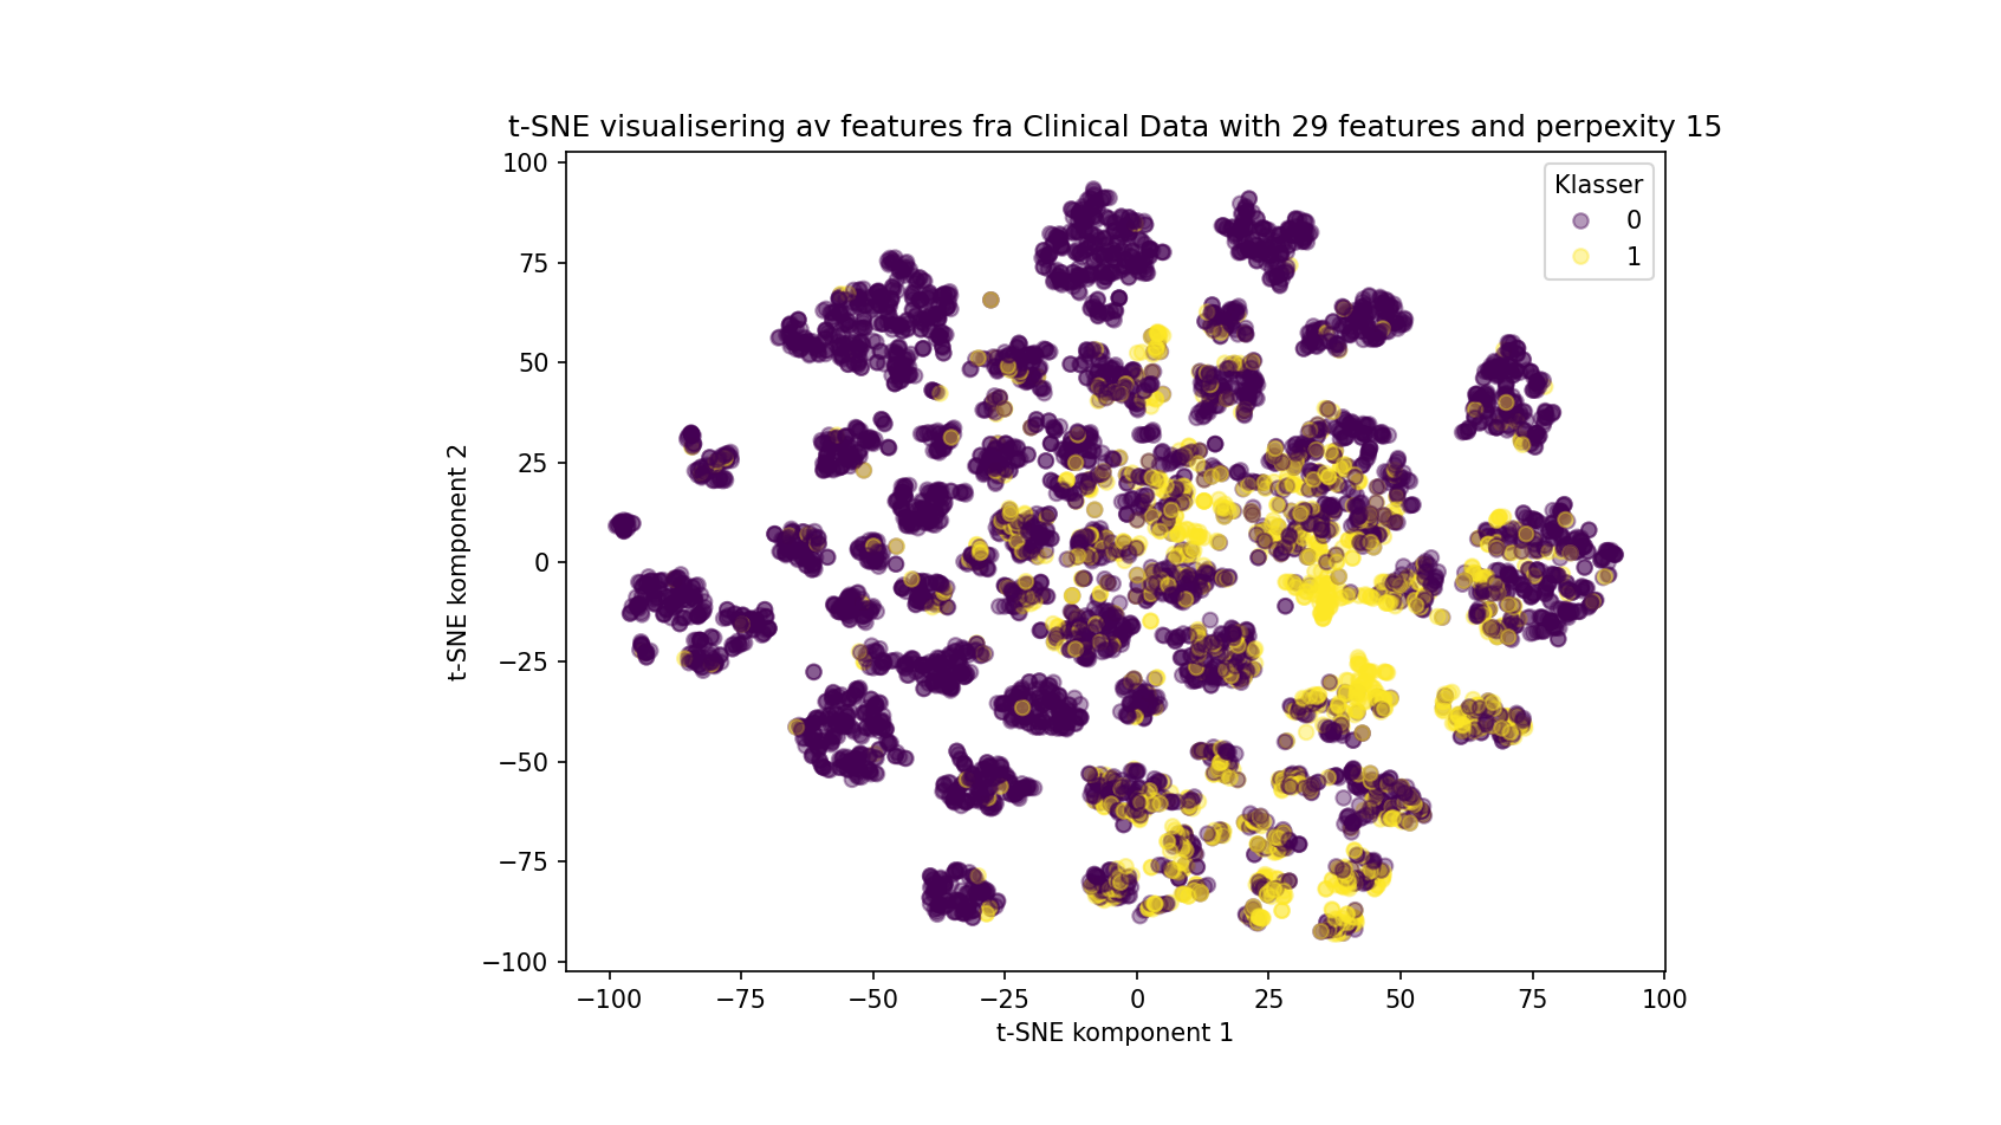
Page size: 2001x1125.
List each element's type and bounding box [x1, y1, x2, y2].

picture [435, 87, 1767, 1066]
